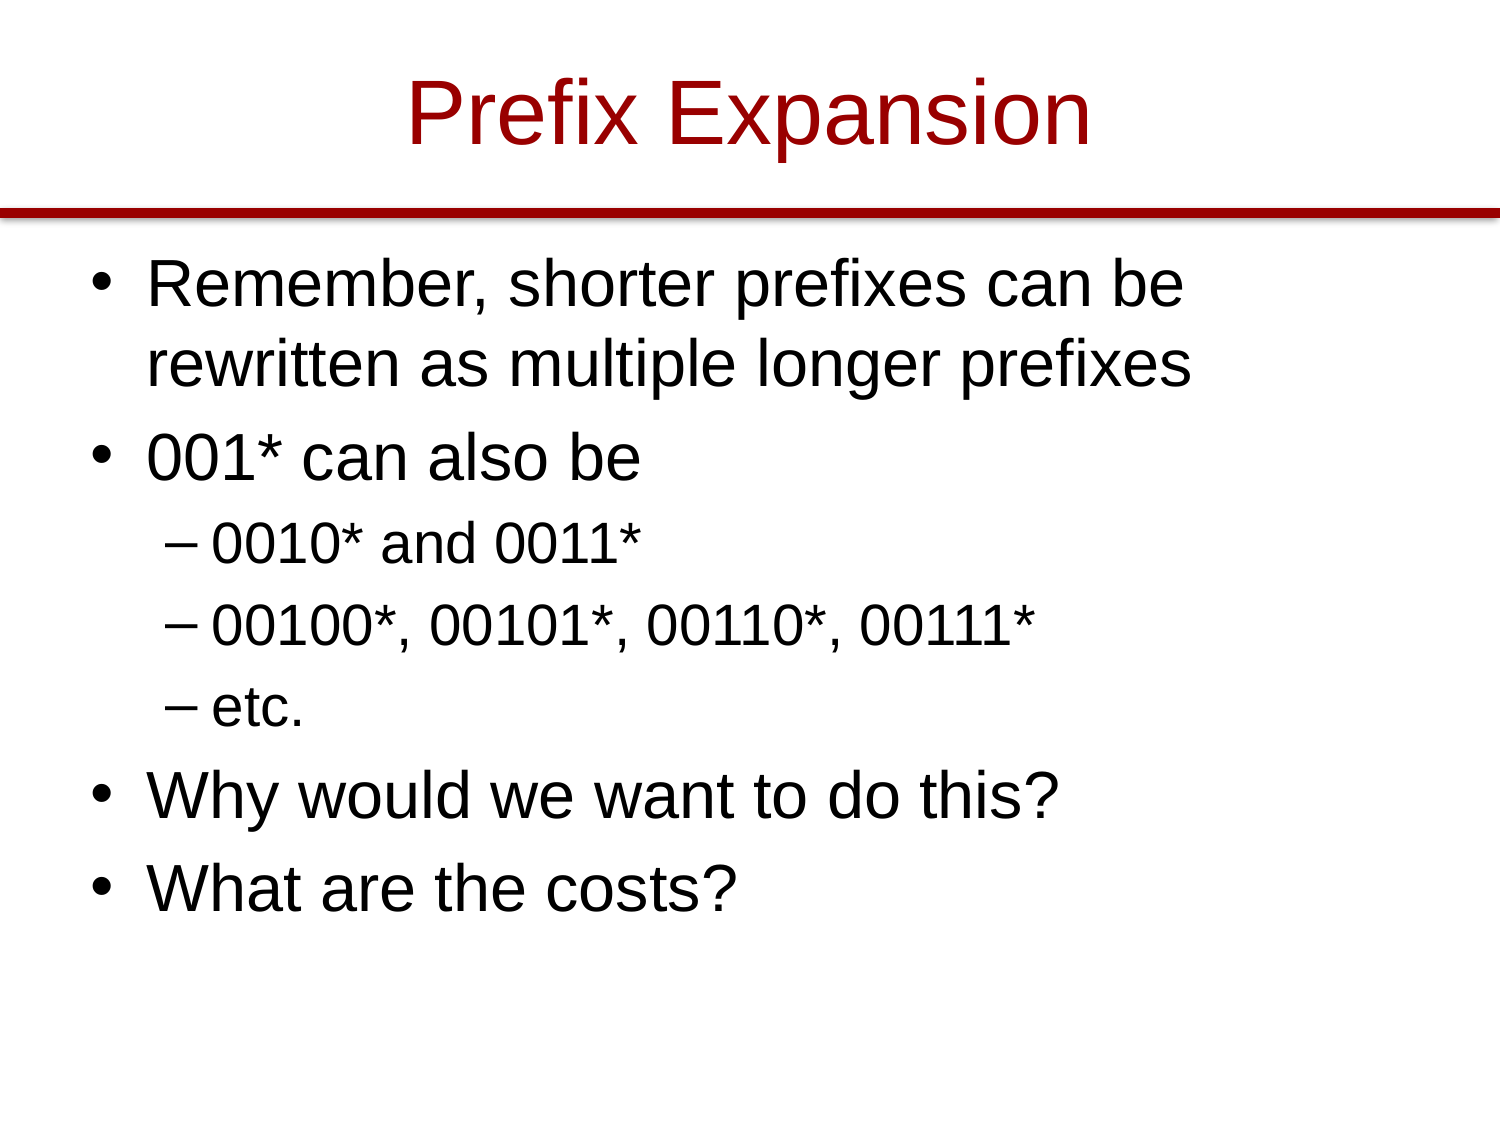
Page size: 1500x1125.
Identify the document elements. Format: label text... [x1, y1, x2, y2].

title Prefix Expansion [75, 13, 1425, 202]
list Remember, shorter prefixes can be rewritten as multiple longer prefixes 001* can also be 0010* and 0011* 00100*, 00101*, 00110*, 00111* etc. Why would we want to do this? What are the costs? [75, 232, 1425, 1005]
